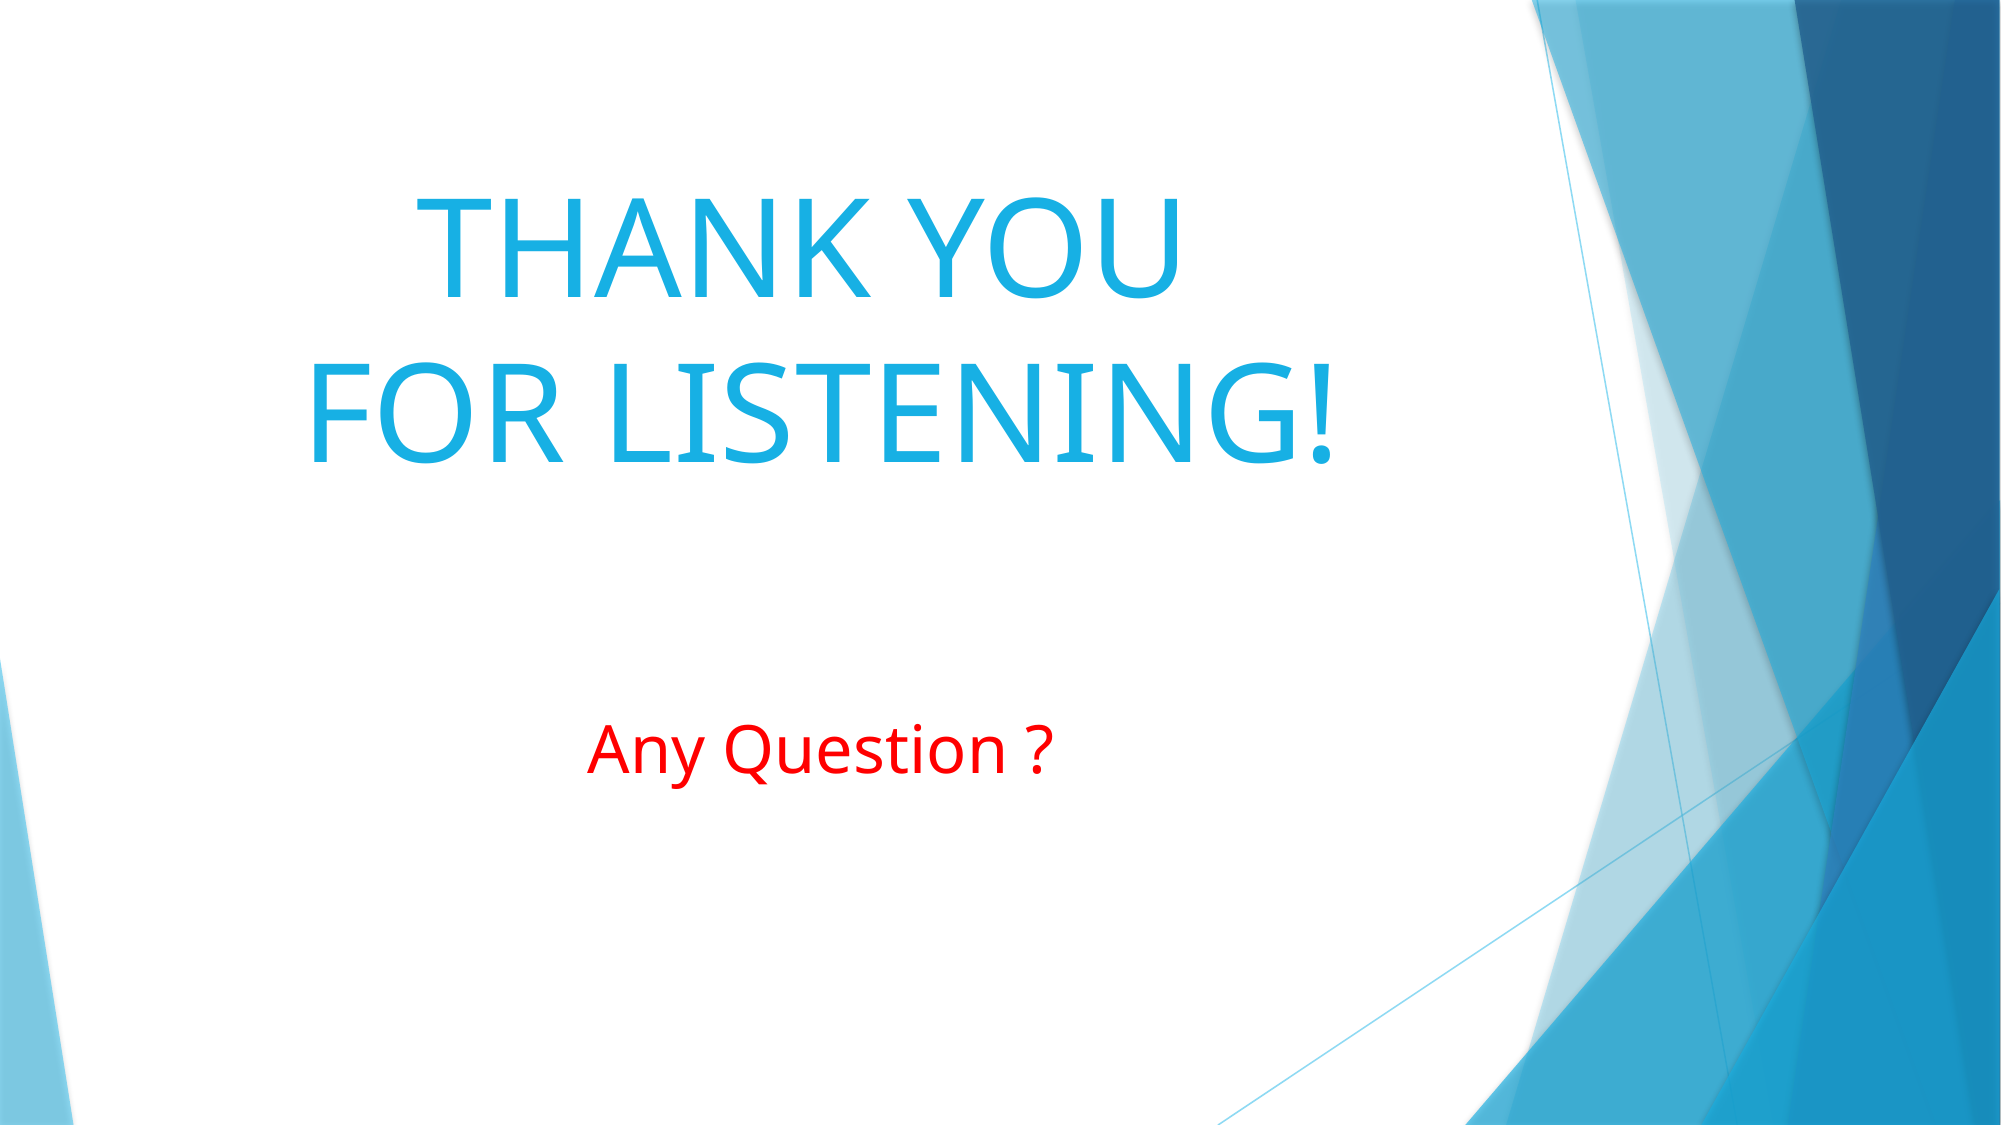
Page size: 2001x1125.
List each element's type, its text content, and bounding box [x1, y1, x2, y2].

list Any Question ? [111, 699, 1532, 992]
title THANK YOU FOR LISTENING! [116, 152, 1527, 649]
